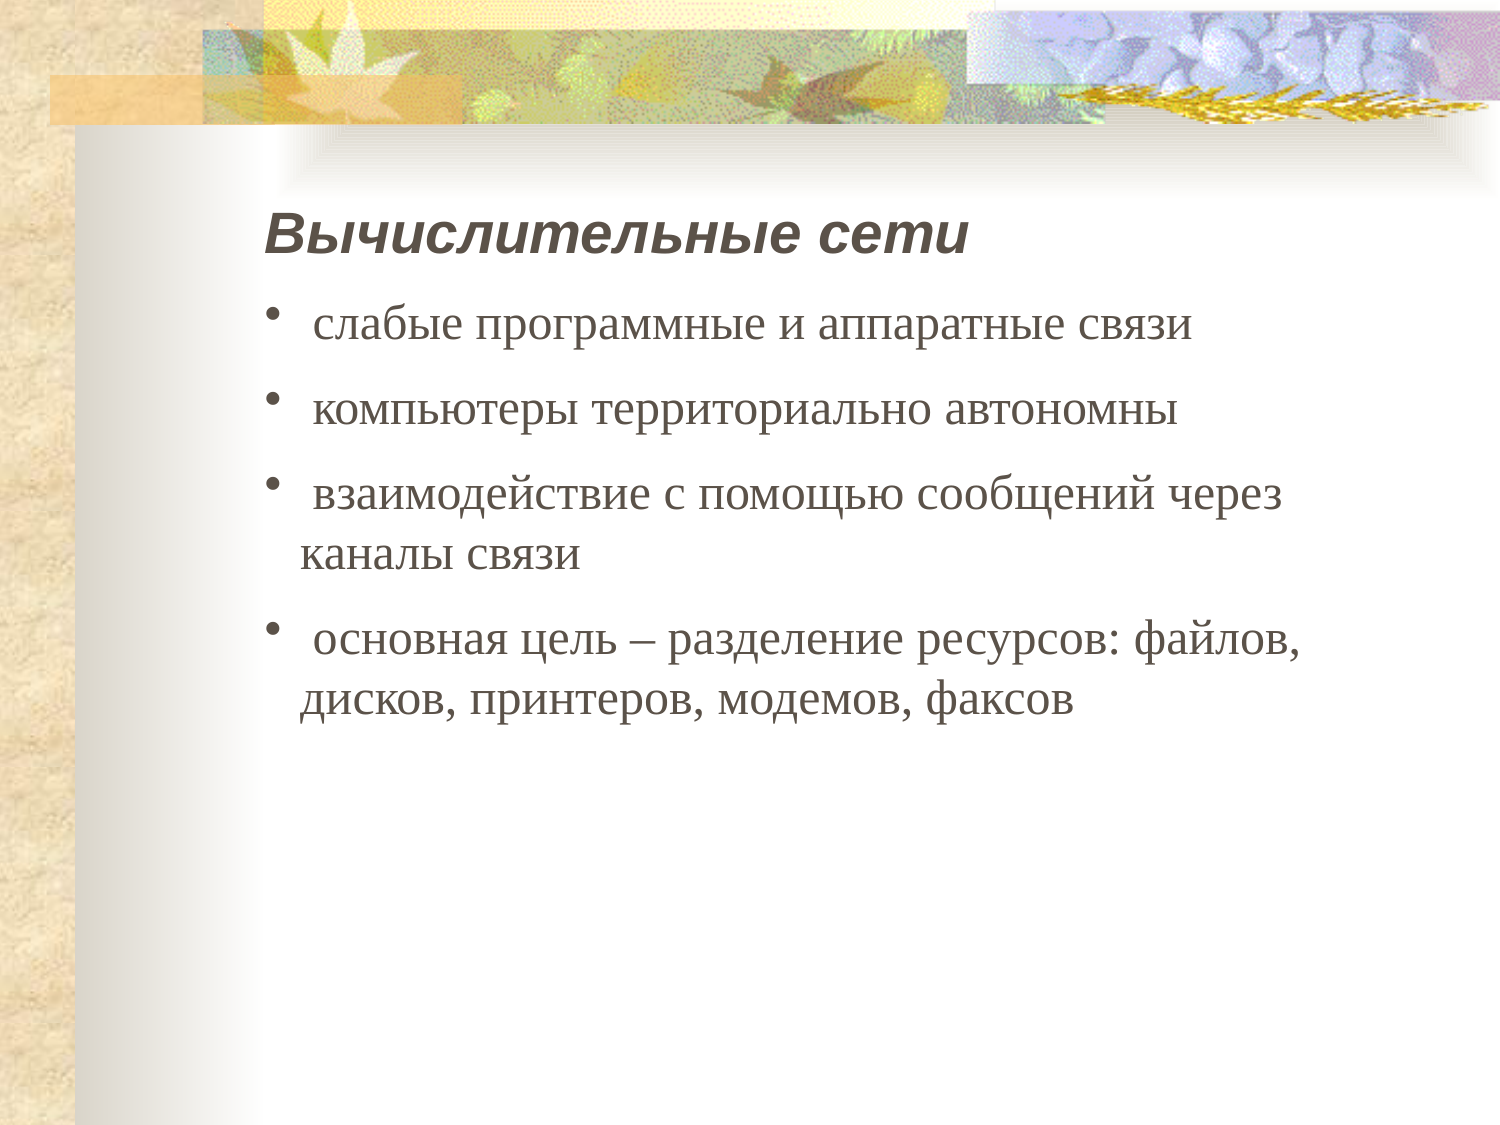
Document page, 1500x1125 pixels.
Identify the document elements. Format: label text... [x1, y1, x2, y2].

text_box Вычислительные сети слабые программные и аппаратные связи компьютеры территориально автономны взаимодействие с помощью сообщений через каналы связи основная цель – разделение ресурсов: файлов, дисков, принтеров, модемов, факсов [249, 187, 1388, 903]
picture [0, 0, 1500, 1125]
